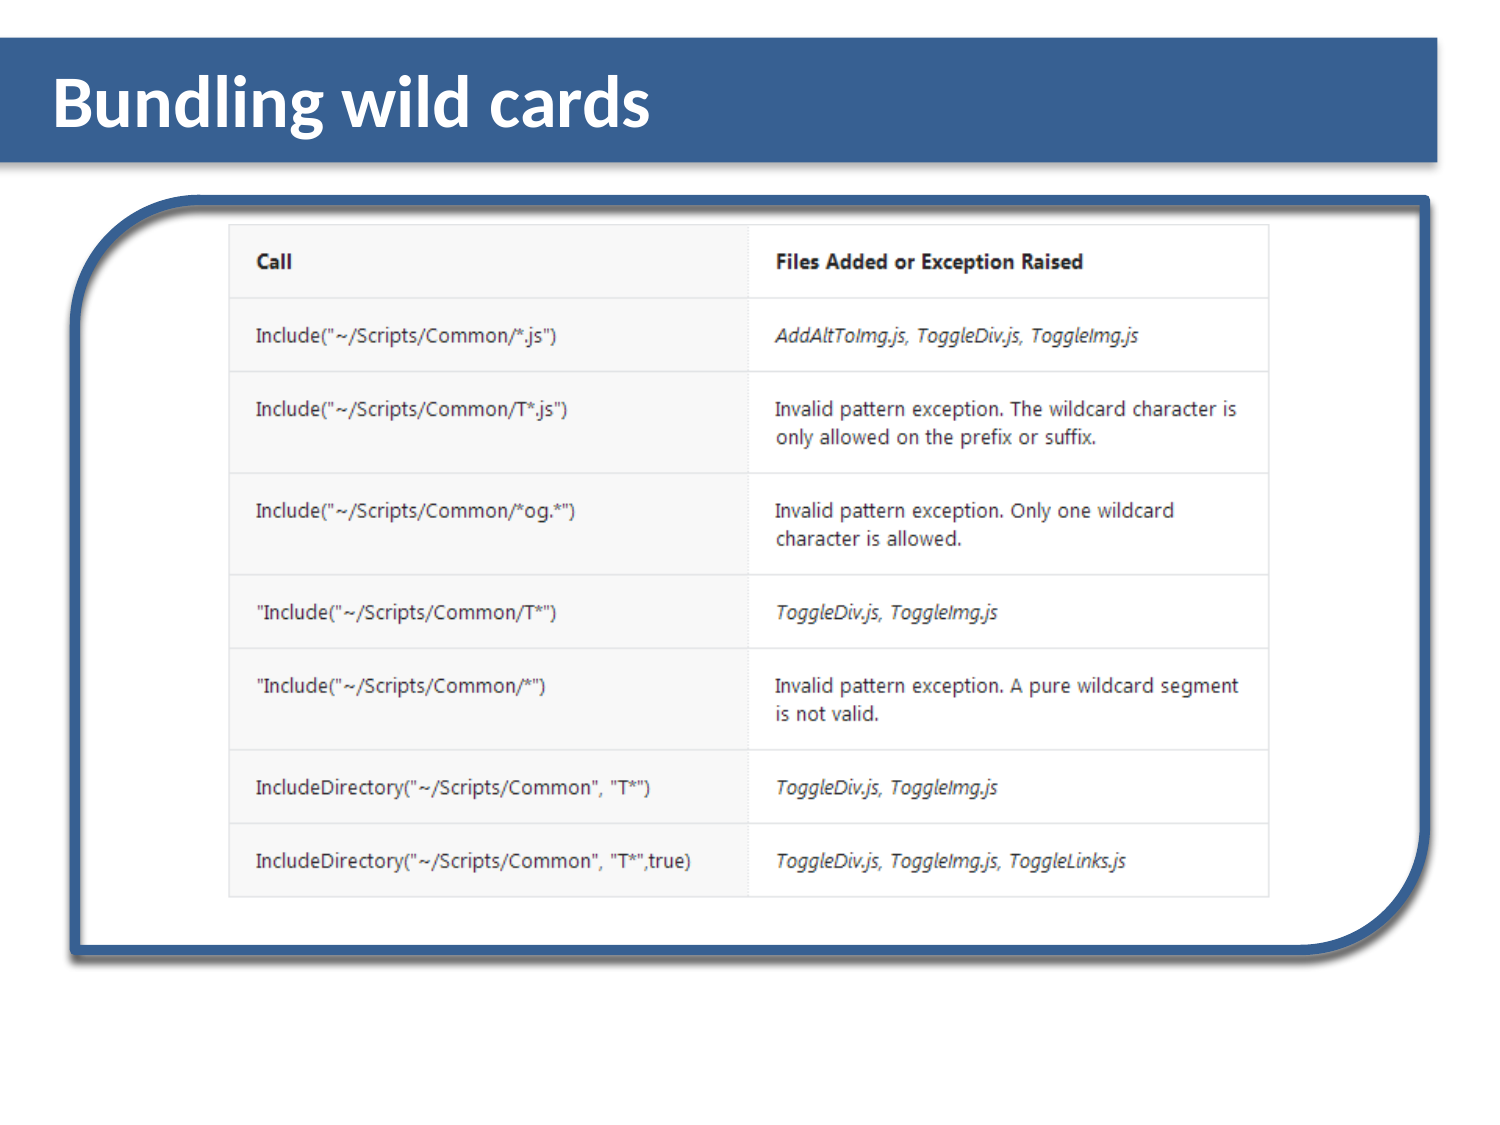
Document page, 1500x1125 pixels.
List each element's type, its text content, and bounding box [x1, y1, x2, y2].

picture [227, 223, 1273, 901]
title Bundling wild cards [37, 45, 1425, 150]
